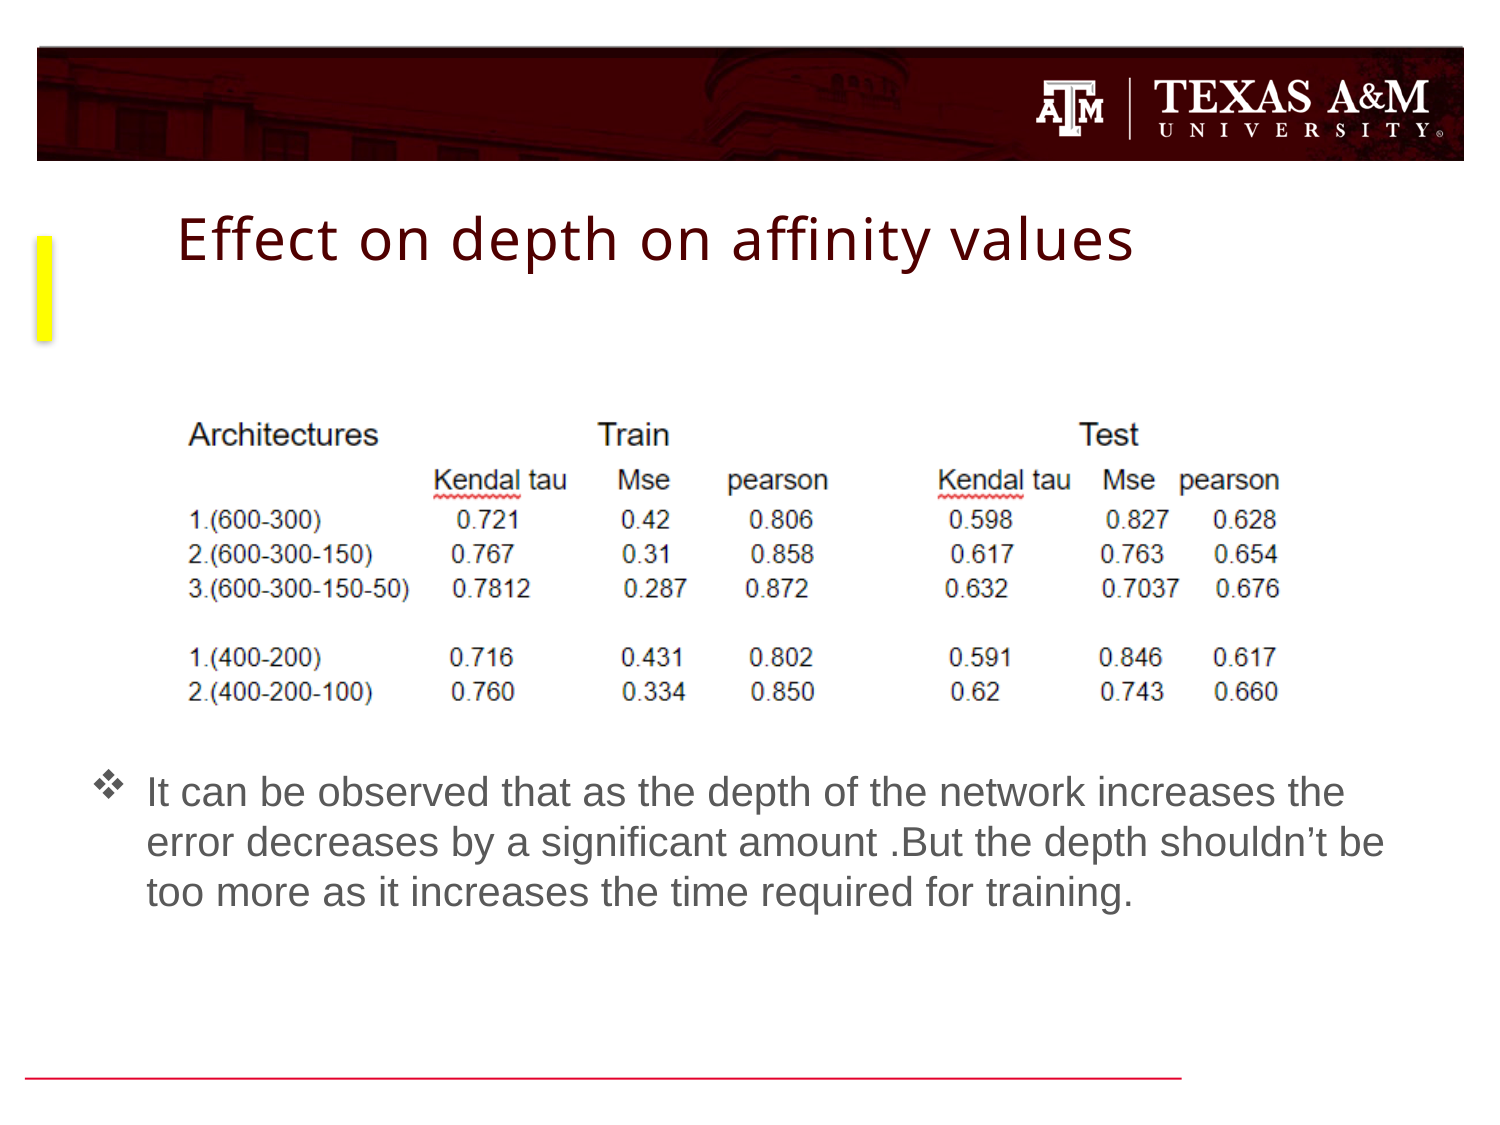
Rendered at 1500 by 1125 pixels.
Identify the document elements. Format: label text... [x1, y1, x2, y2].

list It can be observed that as the depth of the network increases the error decreases by a significant amount .But the depth shouldn’t be too more as it increases the time required for training. [75, 295, 1425, 1005]
title Effect on depth on affinity values [75, 195, 1425, 280]
picture [37, 45, 1464, 161]
picture [179, 409, 1302, 716]
